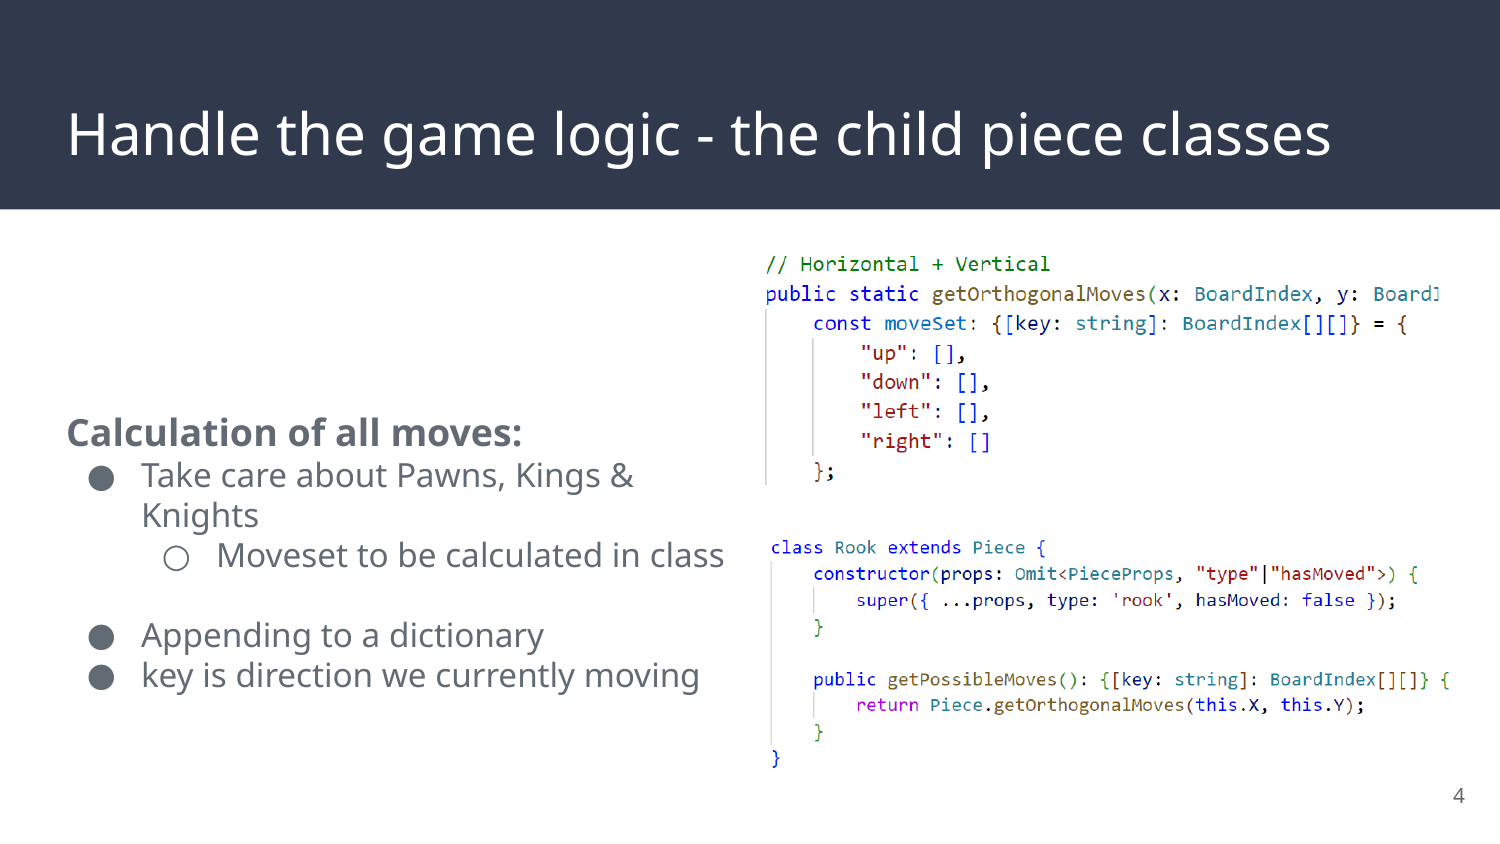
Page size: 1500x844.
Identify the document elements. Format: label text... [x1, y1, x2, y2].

title Handle the game logic - the child piece classes [51, 82, 1449, 185]
text_box Calculation of all moves: Take care about Pawns, Kings & Knights Moveset to be calculated in class Appending to a dictionary key is direction we currently moving [51, 371, 756, 692]
slide_number 4 [1389, 790, 1480, 830]
picture [749, 248, 1439, 485]
picture [755, 533, 1497, 782]
